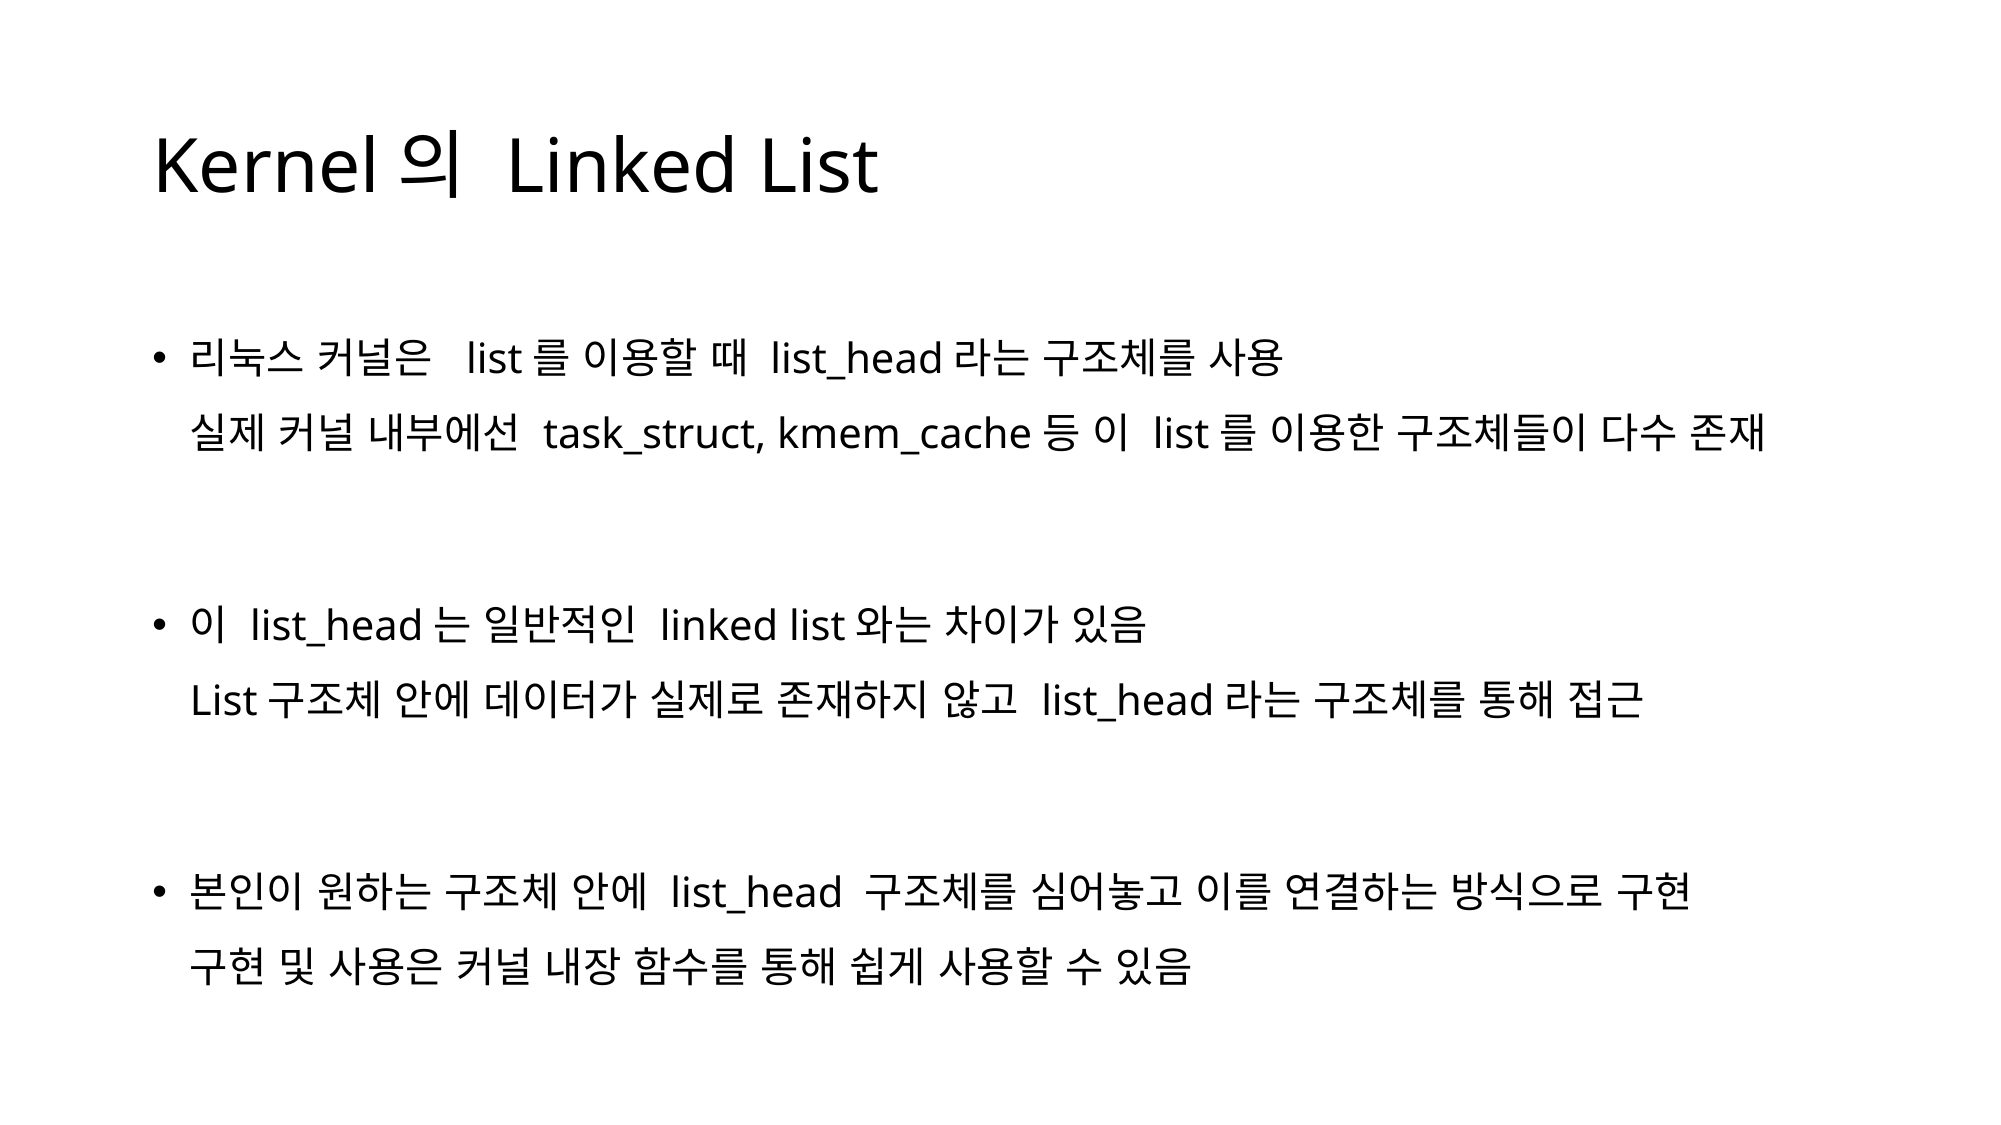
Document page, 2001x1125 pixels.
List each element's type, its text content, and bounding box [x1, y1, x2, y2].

title Kernel의 Linked List [137, 59, 1863, 278]
list 리눅스 커널은 list를 이용할 때 list_head라는 구조체를 사용 실제 커널 내부에선 task_struct, kmem_cache등 이 list를 이용한 구조체들이 다수 존재 이 list_head는 일반적인 linked list와는 차이가 있음 List구조체 안에 데이터가 실제로 존재하지 않고 list_head라는 구조체를 통해 접근 본인이 원하는 구조체 안에 list_head 구조체를 심어놓고 이를 연결하는 방식으로 구현 구현 및 사용은 커널 내장 함수를 통해 쉽게 사용할 수 있음 [137, 299, 1863, 1014]
